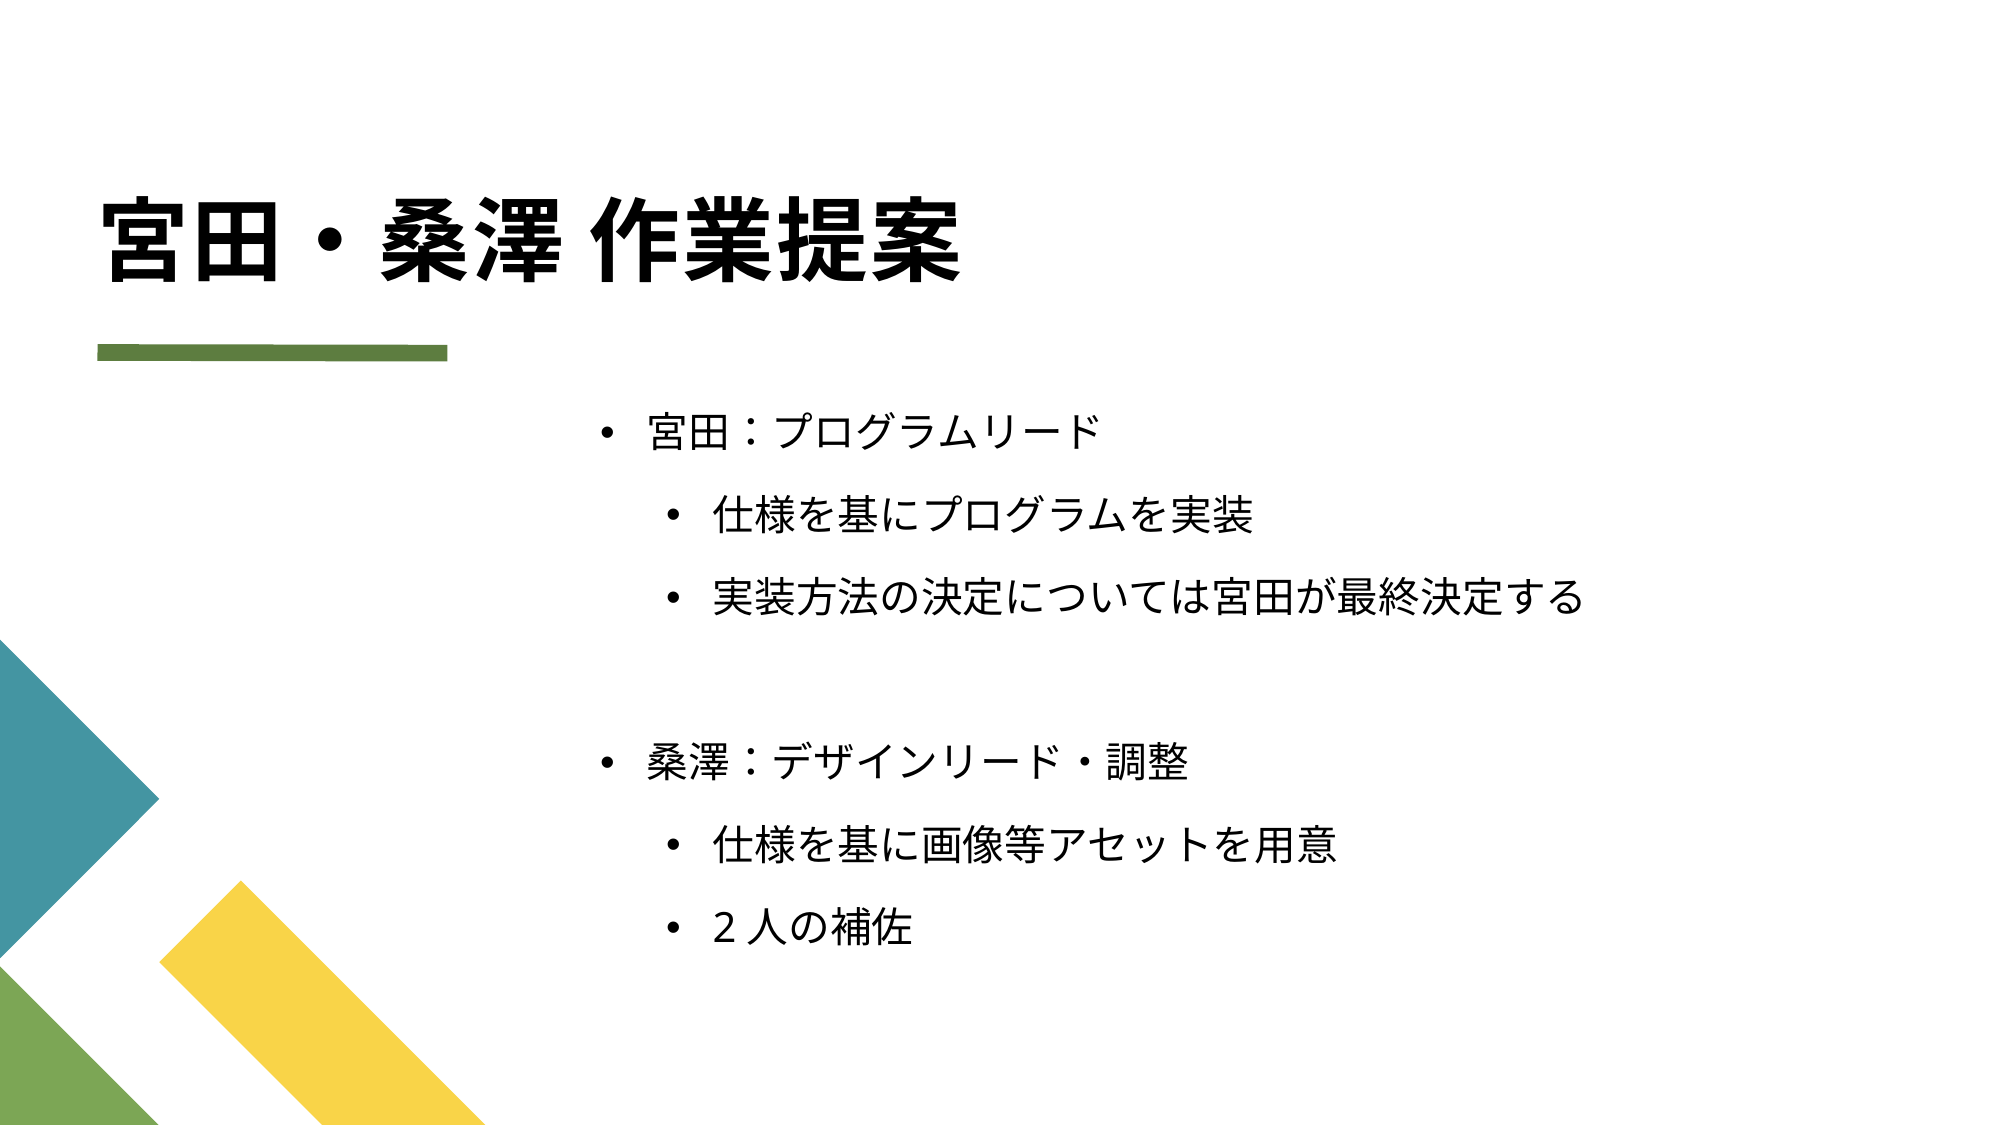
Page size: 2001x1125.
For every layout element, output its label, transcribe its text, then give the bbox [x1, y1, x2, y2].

title 宮田・桑澤 作業提案 [97, 16, 1882, 293]
list 宮田：プログラムリード 仕様を基にプログラムを実装 実装方法の決定については宮田が最終決定する 桑澤：デザインリード・調整 仕様を基に画像等アセットを用意 2人の補佐 [600, 374, 1882, 982]
